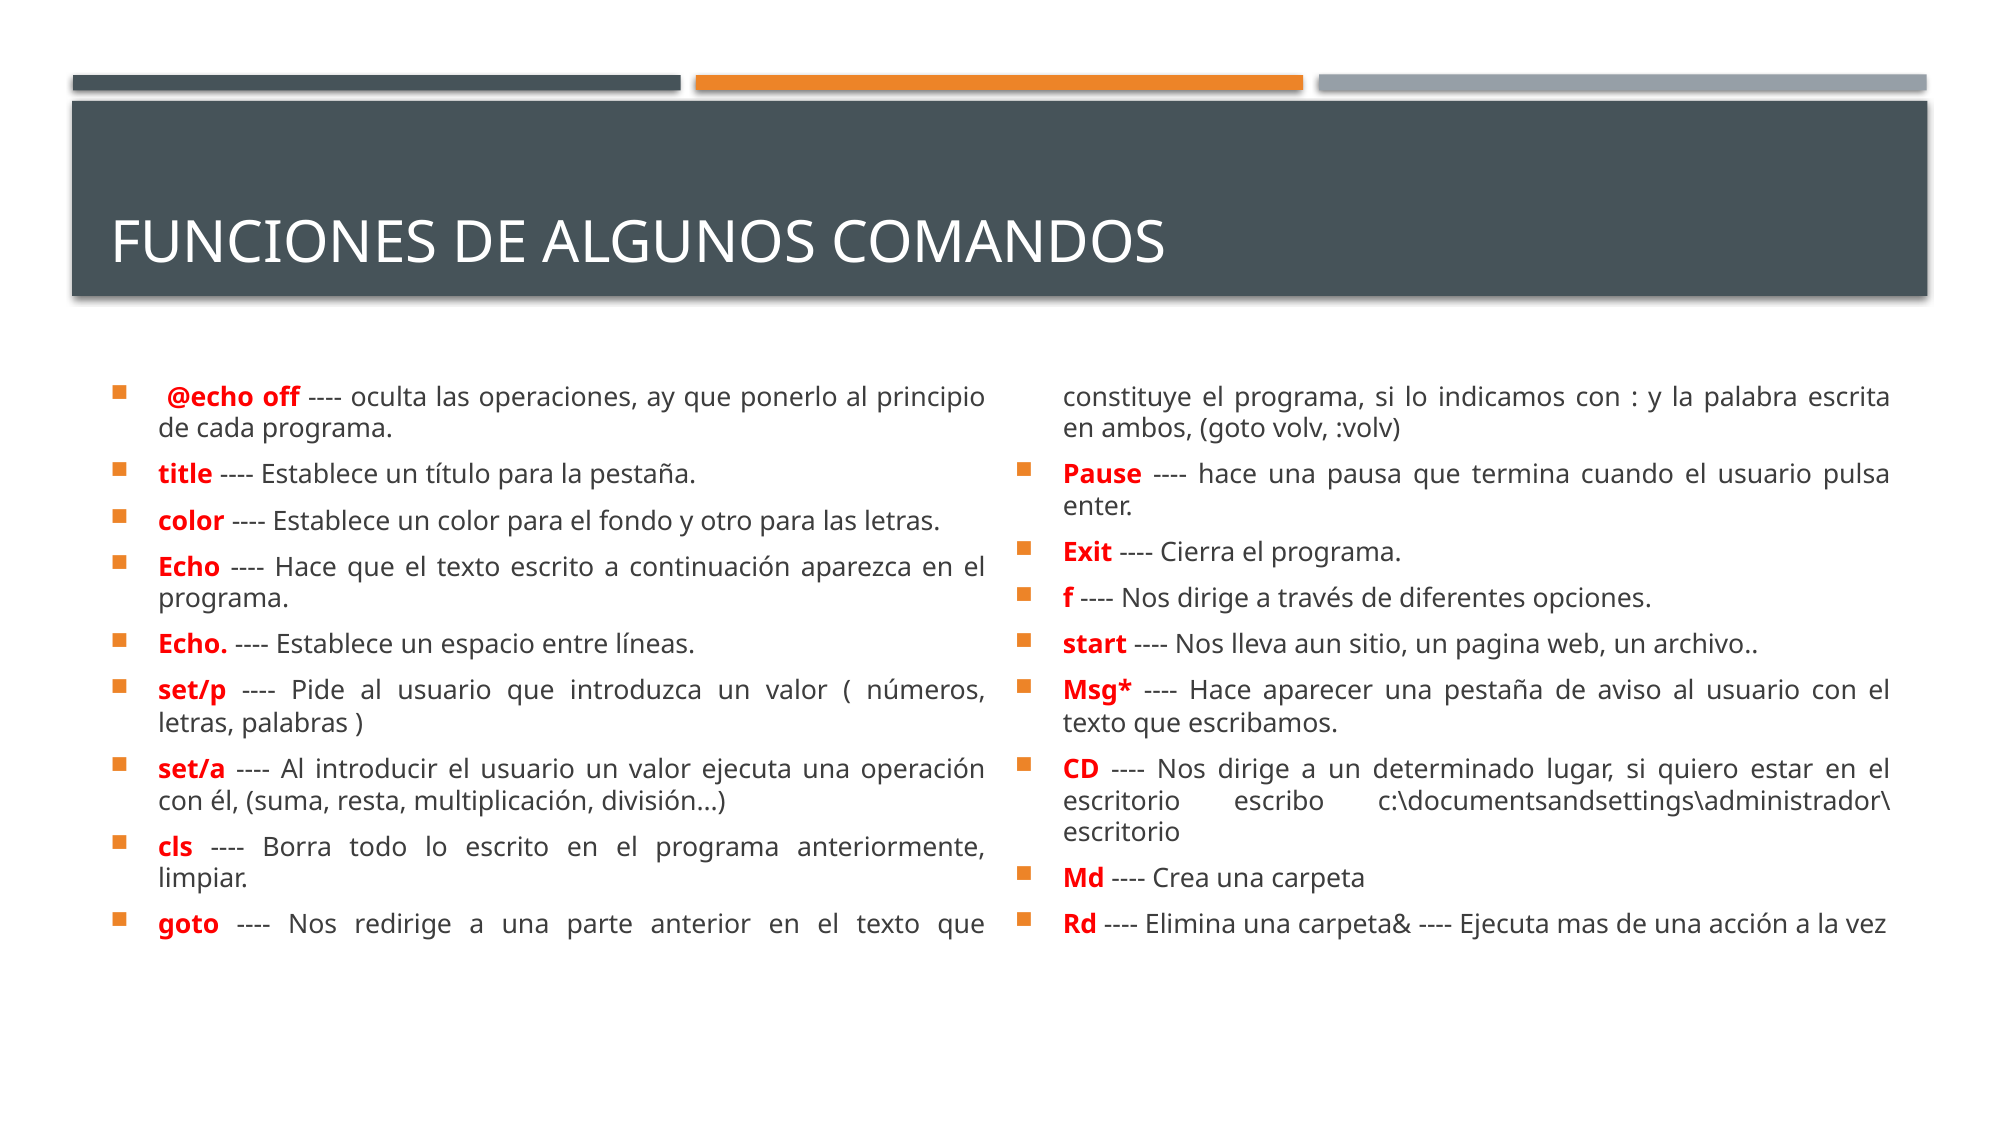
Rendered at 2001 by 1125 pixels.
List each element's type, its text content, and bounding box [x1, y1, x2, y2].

title Funciones de algunos comandos [95, 115, 1905, 282]
list @echo off ---- oculta las operaciones, ay que ponerlo al principio de cada programa. title ---- Establece un título para la pestaña. color ---- Establece un color para el fondo y otro para las letras. Echo ---- Hace que el texto escrito a continuación aparezca en el programa. Echo. ---- Establece un espacio entre líneas. set/p ---- Pide al usuario que introduzca un valor ( números, letras, palabras ) set/a ---- Al introducir el usuario un valor ejecuta una operación con él, (suma, resta, multiplicación, división...) cls ---- Borra todo lo escrito en el programa anteriormente, limpiar. goto ---- Nos redirige a una parte anterior en el texto que constituye el programa, si lo indicamos con : y la palabra escrita en ambos, (goto volv, :volv) Pause ---- hace una pausa que termina cuando el usuario pulsa enter. Exit ---- Cierra el programa. f ---- Nos dirige a través de diferentes opciones. start ---- Nos lleva aun sitio, un pagina web, un archivo.. Msg* ---- Hace aparecer una pestaña de aviso al usuario con el texto que escribamos. CD ---- Nos dirige a un determinado lugar, si quiero estar en el escritorio escribo c:\documentsandsettings\administrador\escritorio Md ---- Crea una carpeta Rd ---- Elimina una carpeta& ---- Ejecuta mas de una acción a la vez [95, 357, 1905, 962]
